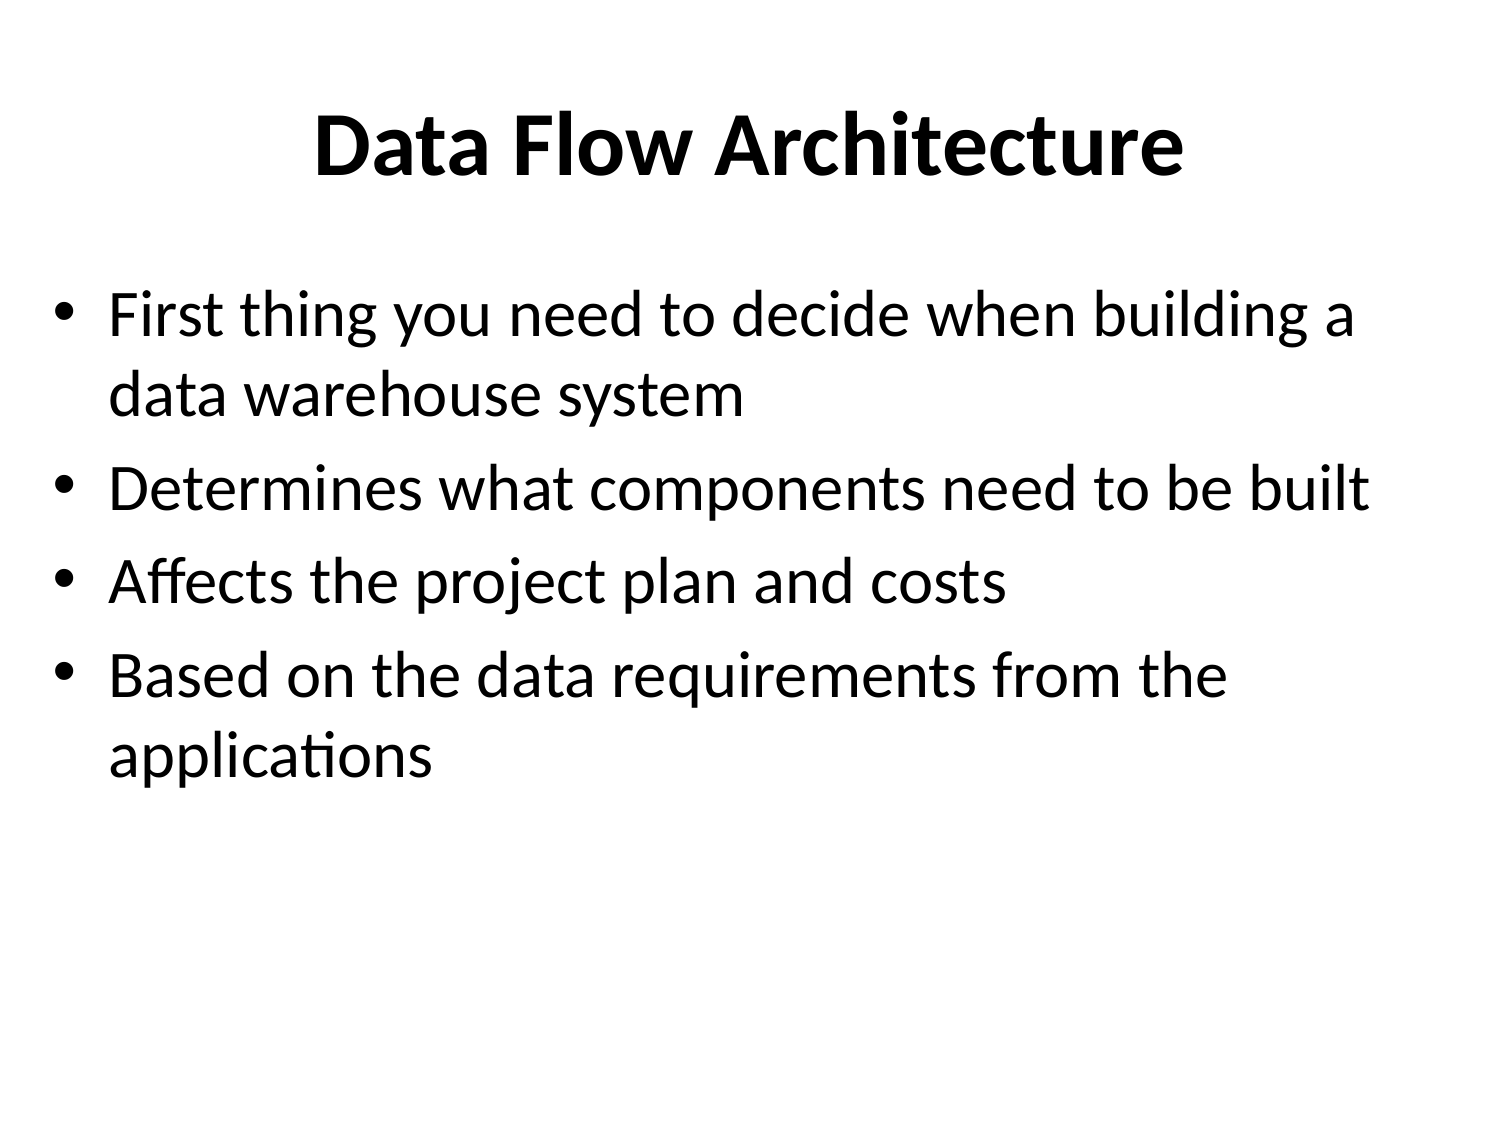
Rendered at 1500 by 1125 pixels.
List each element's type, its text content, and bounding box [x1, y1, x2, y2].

list First thing you need to decide when building a data warehouse system Determines what components need to be built Affects the project plan and costs Based on the data requirements from the applications [37, 262, 1425, 1005]
title Data Flow Architecture [75, 45, 1425, 233]
